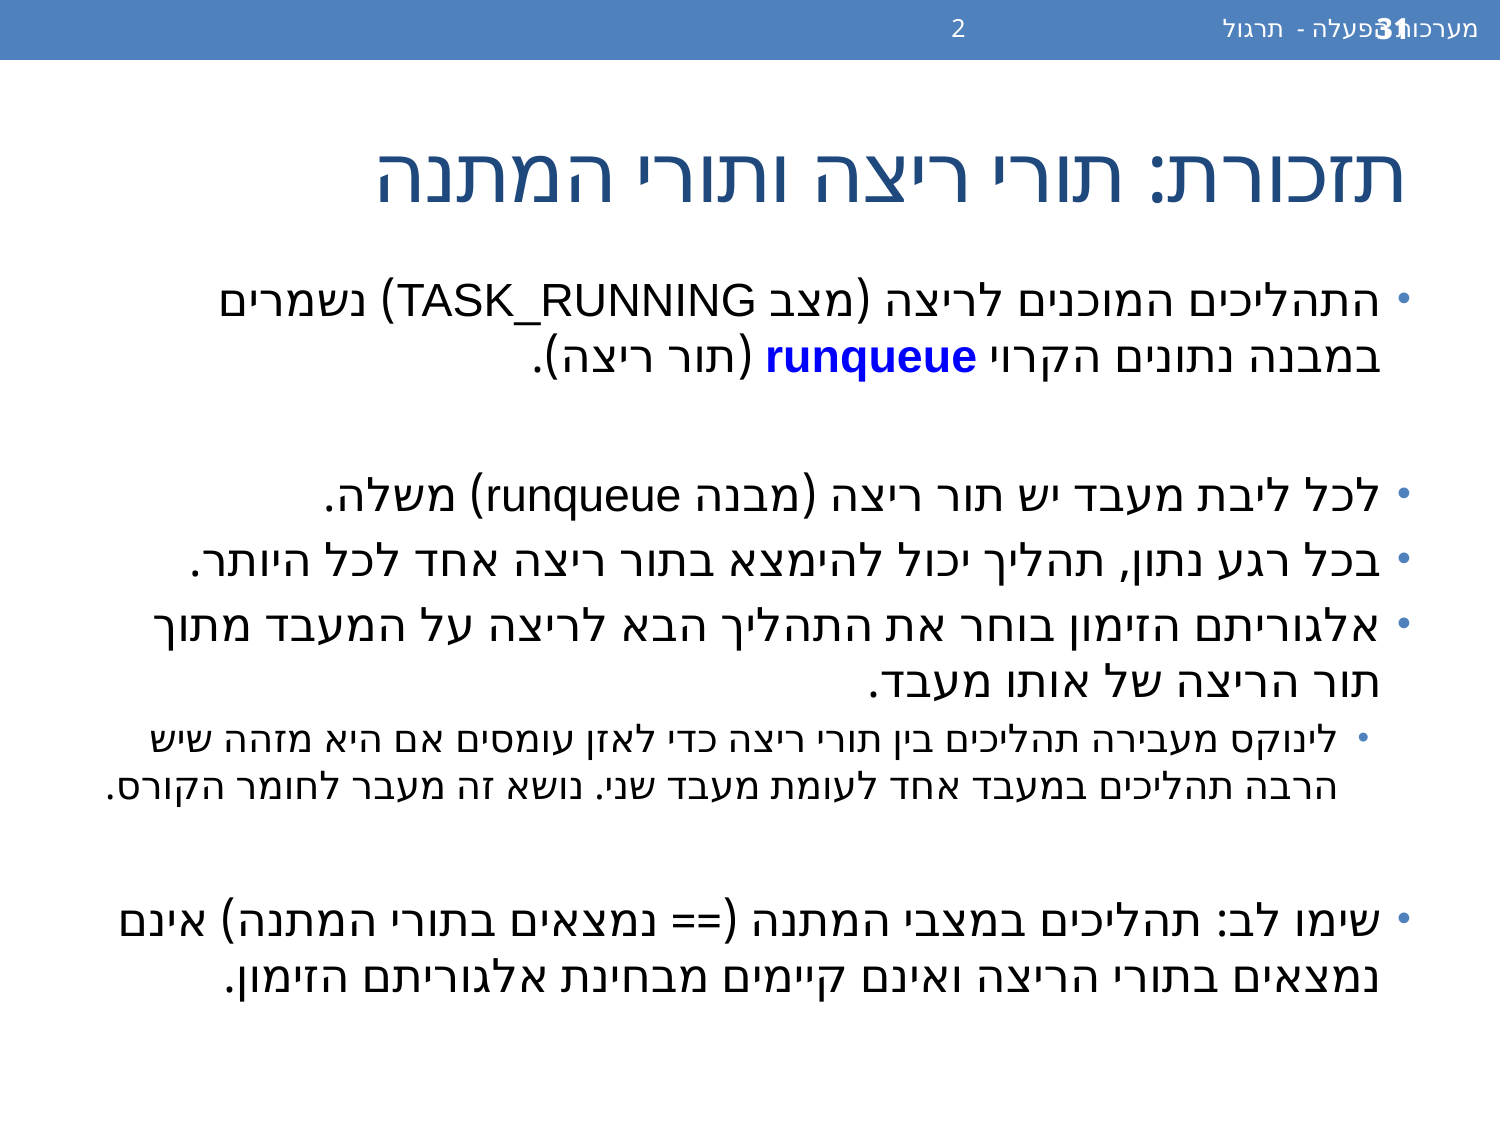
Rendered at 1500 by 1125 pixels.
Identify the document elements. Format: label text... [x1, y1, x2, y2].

footer מערכות הפעלה - תרגול 2 [562, 3, 1238, 57]
list התהליכים המוכנים לריצה (מצב TASK_RUNNING) נשמרים במבנה נתונים הקרוי runqueue (תור ריצה). לכל ליבת מעבד יש תור ריצה (מבנה runqueue) משלה. בכל רגע נתון, תהליך יכול להימצא בתור ריצה אחד לכל היותר. אלגוריתם הזימון בוחר את התהליך הבא לריצה על המעבד מתוך תור הריצה של אותו מעבד. לינוקס מעבירה תהליכים בין תורי ריצה כדי לאזן עומסים אם היא מזהה שיש הרבה תהליכים במעבד אחד לעומת מעבד שני. נושא זה מעבר לחומר הקורס. שימו לב: תהליכים במצבי המתנה (== נמצאים בתורי המתנה) אינם נמצאים בתורי הריצה ואינם קיימים מבחינת אלגוריתם הזימון. [75, 262, 1425, 1063]
title תזכורת: תורי ריצה ותורי המתנה [75, 87, 1425, 250]
slide_number 31 [1250, 3, 1425, 57]
